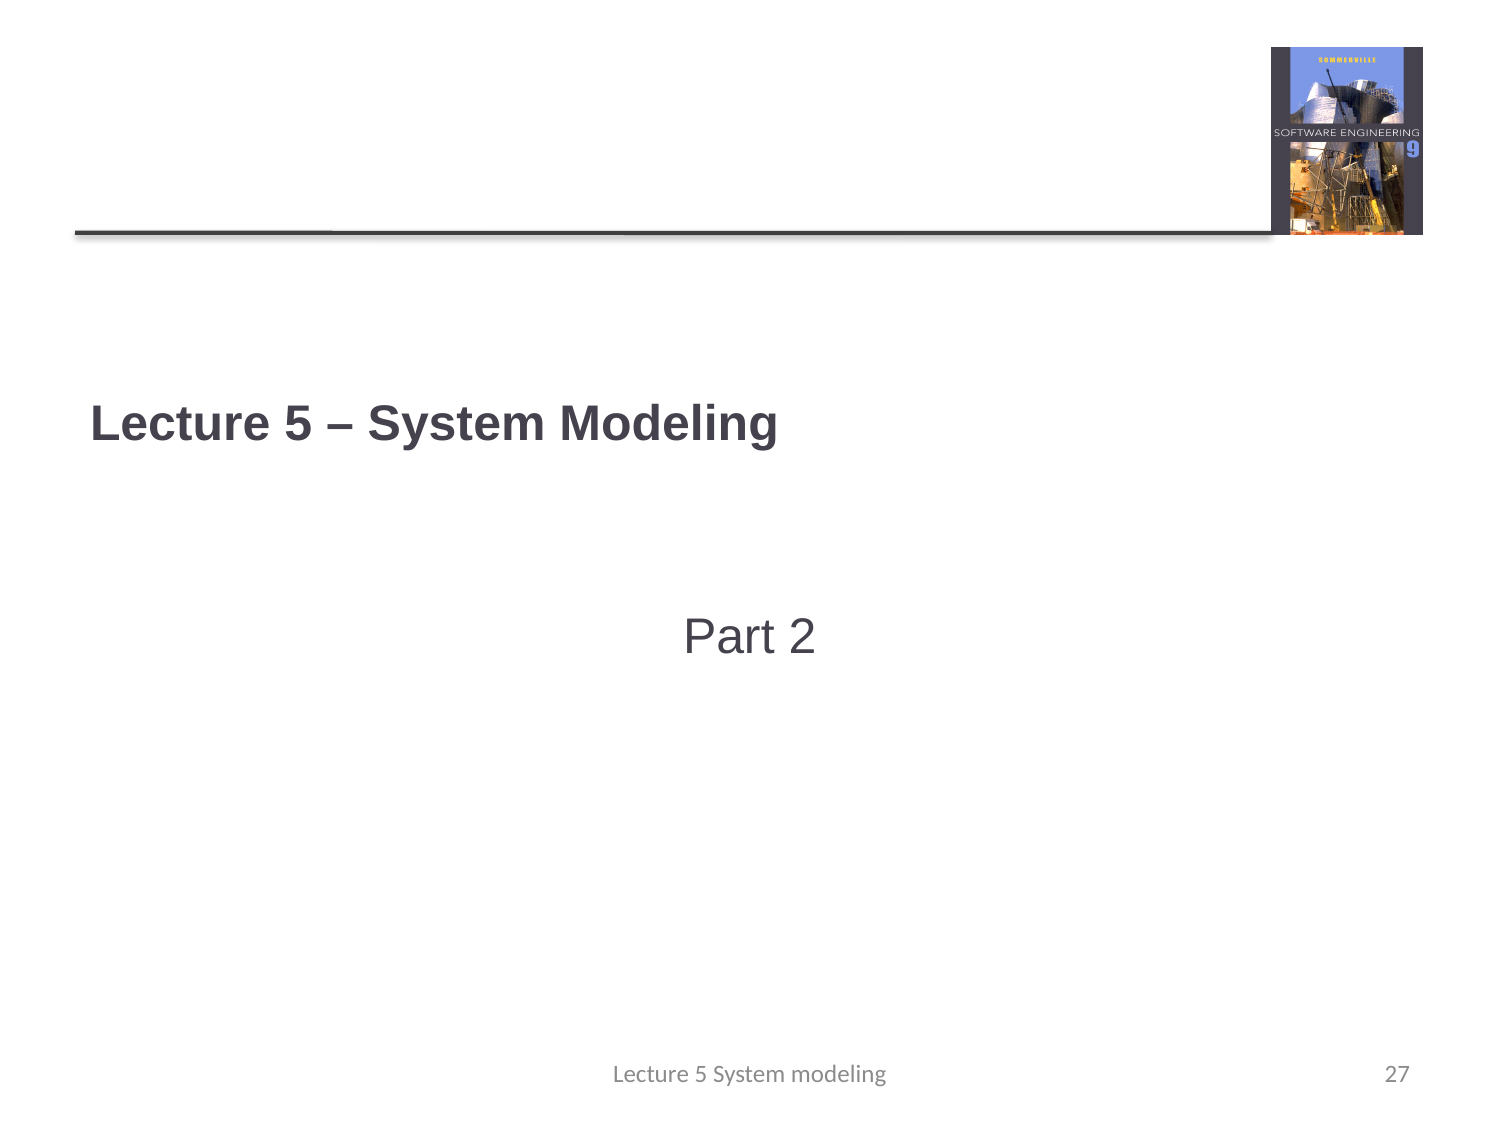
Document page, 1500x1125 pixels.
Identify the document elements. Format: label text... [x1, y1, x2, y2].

list Part 2 [75, 595, 1425, 1005]
footer Lecture 5 System modeling [512, 1042, 988, 1103]
picture [1271, 47, 1423, 235]
slide_number 27 [1074, 1042, 1425, 1103]
title Lecture 5 – System Modeling [74, 326, 1272, 515]
